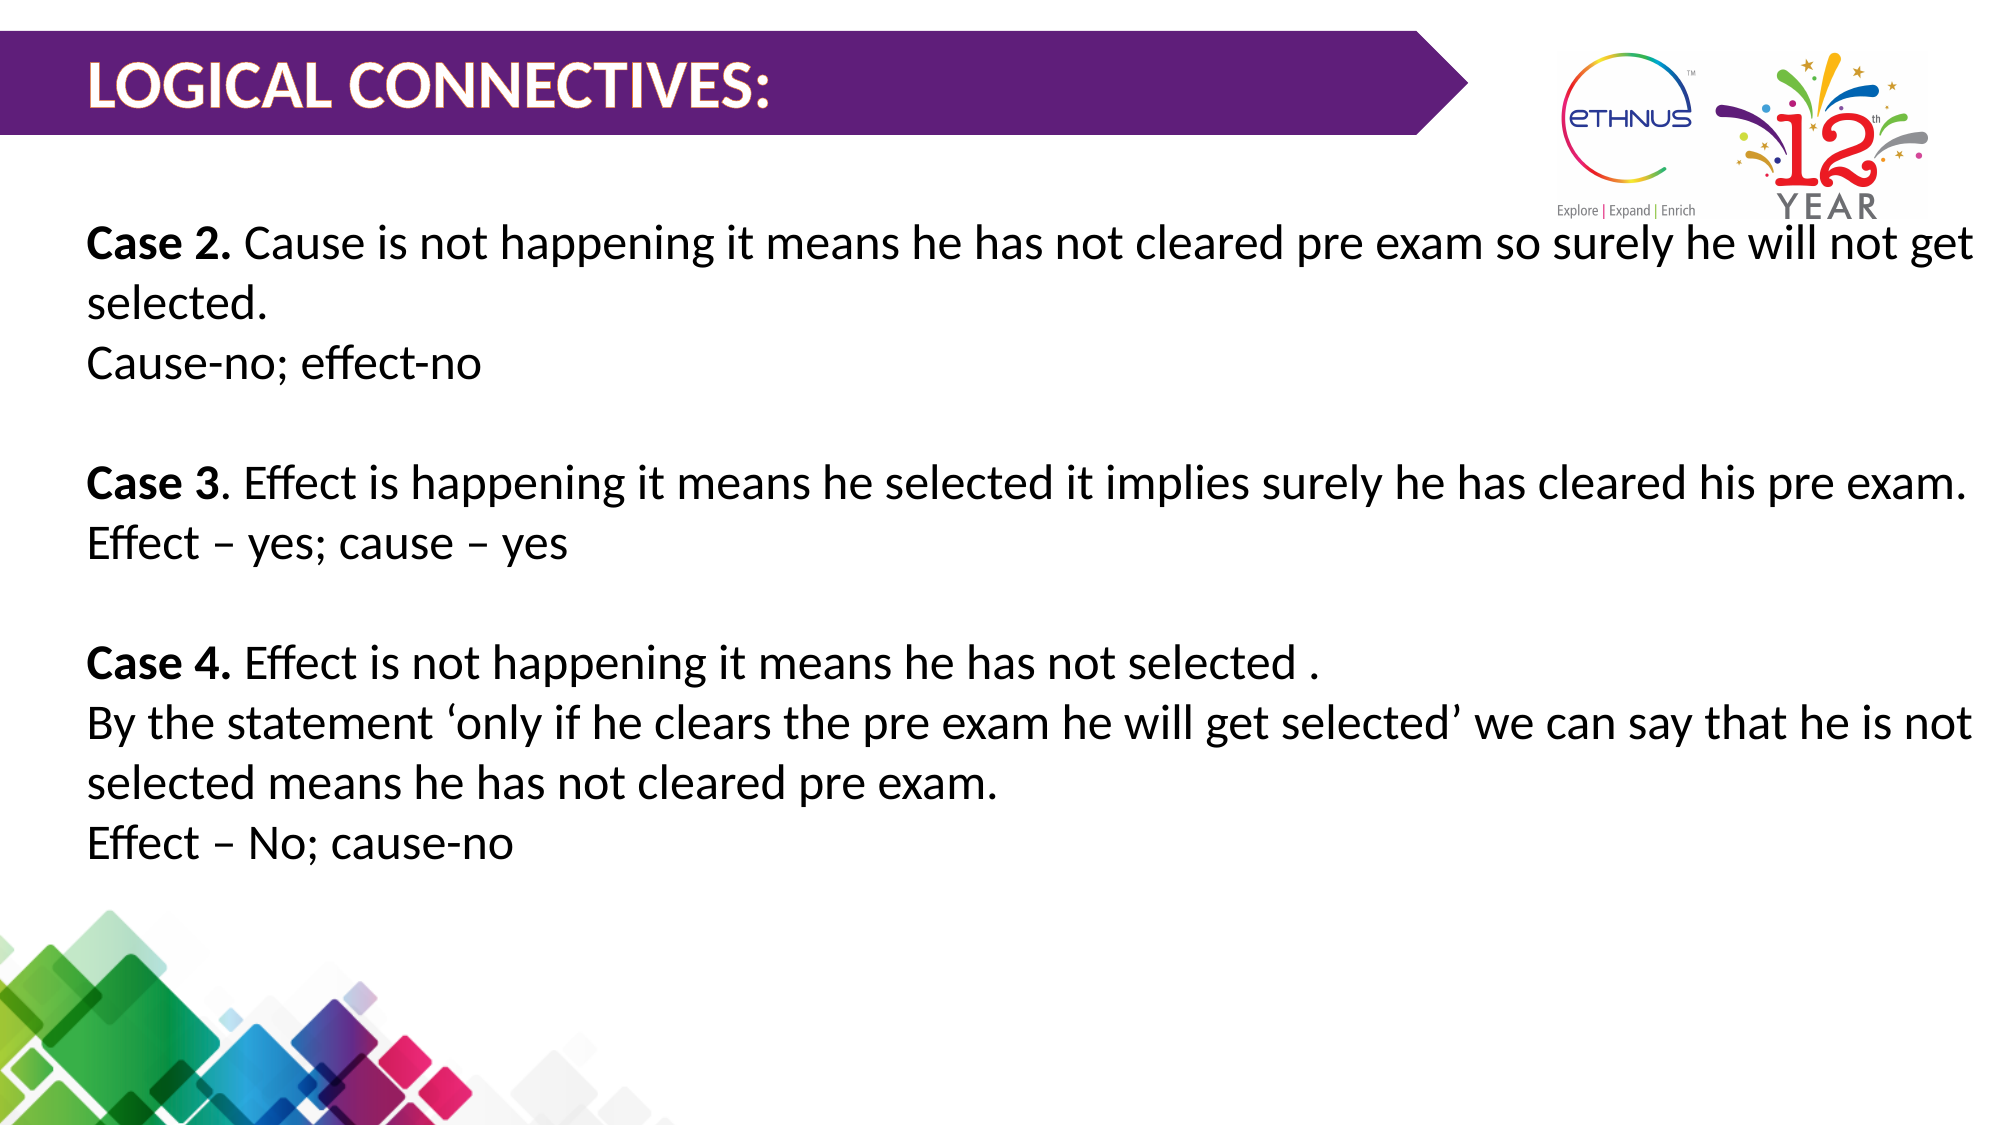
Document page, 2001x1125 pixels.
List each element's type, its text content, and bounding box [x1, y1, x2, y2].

picture [1557, 50, 1929, 219]
picture [0, 890, 975, 1125]
text_box Case 2. Cause is not happening it means he has not cleared pre exam so surely he will not get selected. Cause-no; effect-no Case 3. Effect is happening it means he selected it implies surely he has cleared his pre exam. Effect – yes; cause – yes Case 4. Effect is not happening it means he has not selected . By the statement ‘only if he clears the pre exam he will get selected’ we can say that he is not selected means he has not cleared pre exam. Effect – No; cause-no [71, 141, 2000, 1125]
text_box [0, 30, 1469, 135]
text_box LOGICAL CONNECTIVES: [71, 30, 994, 129]
